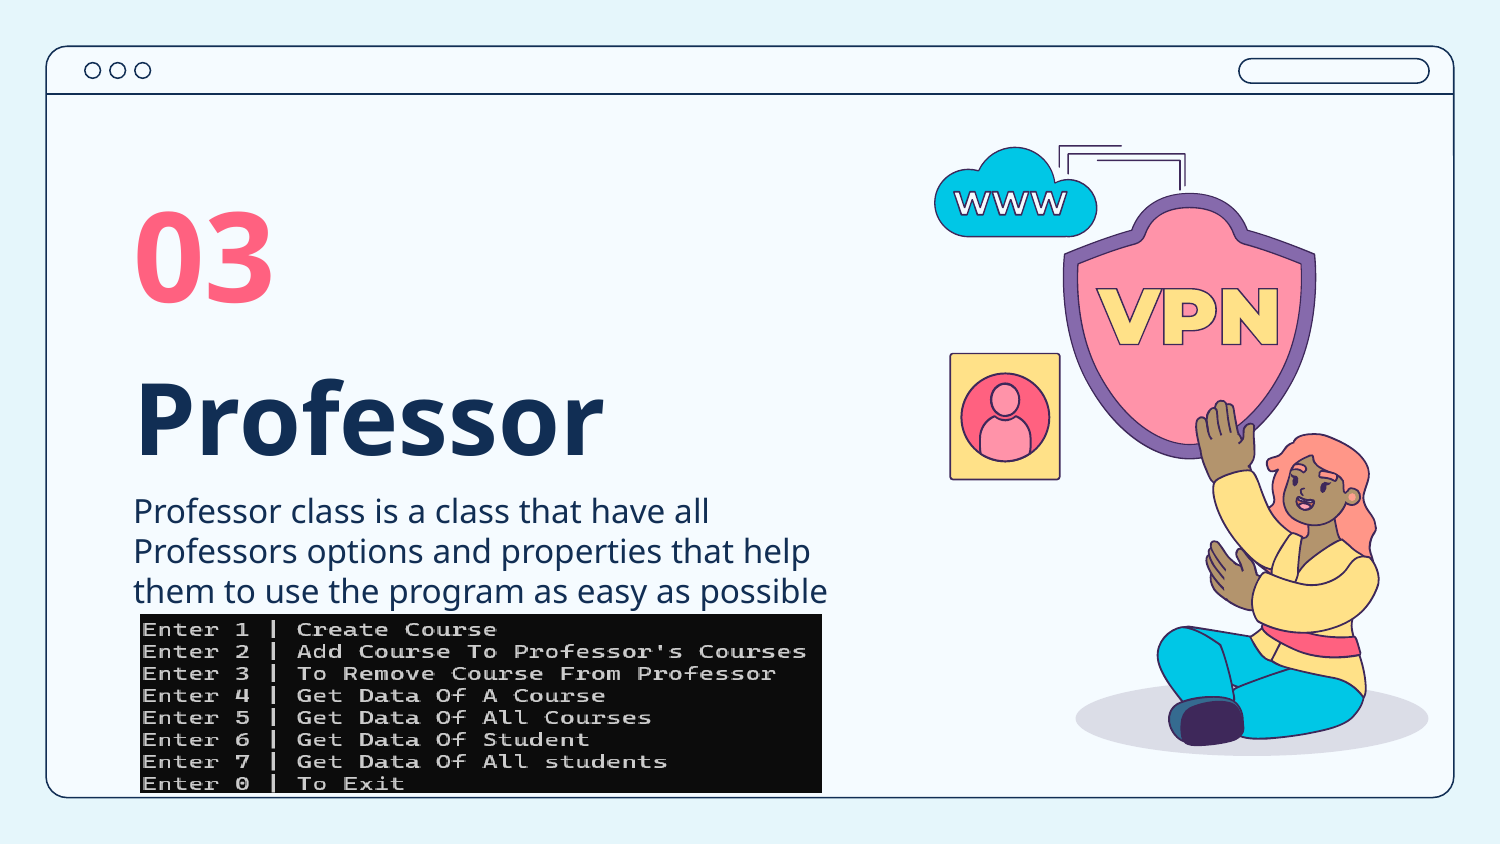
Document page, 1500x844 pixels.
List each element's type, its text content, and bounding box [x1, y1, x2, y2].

title Professor [118, 352, 896, 475]
picture [140, 614, 822, 794]
title 03 [118, 204, 398, 343]
subtitle Professor class is a class that have all Professors options and properties that help them to use the program as easy as possible [118, 475, 896, 709]
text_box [933, 144, 1429, 757]
